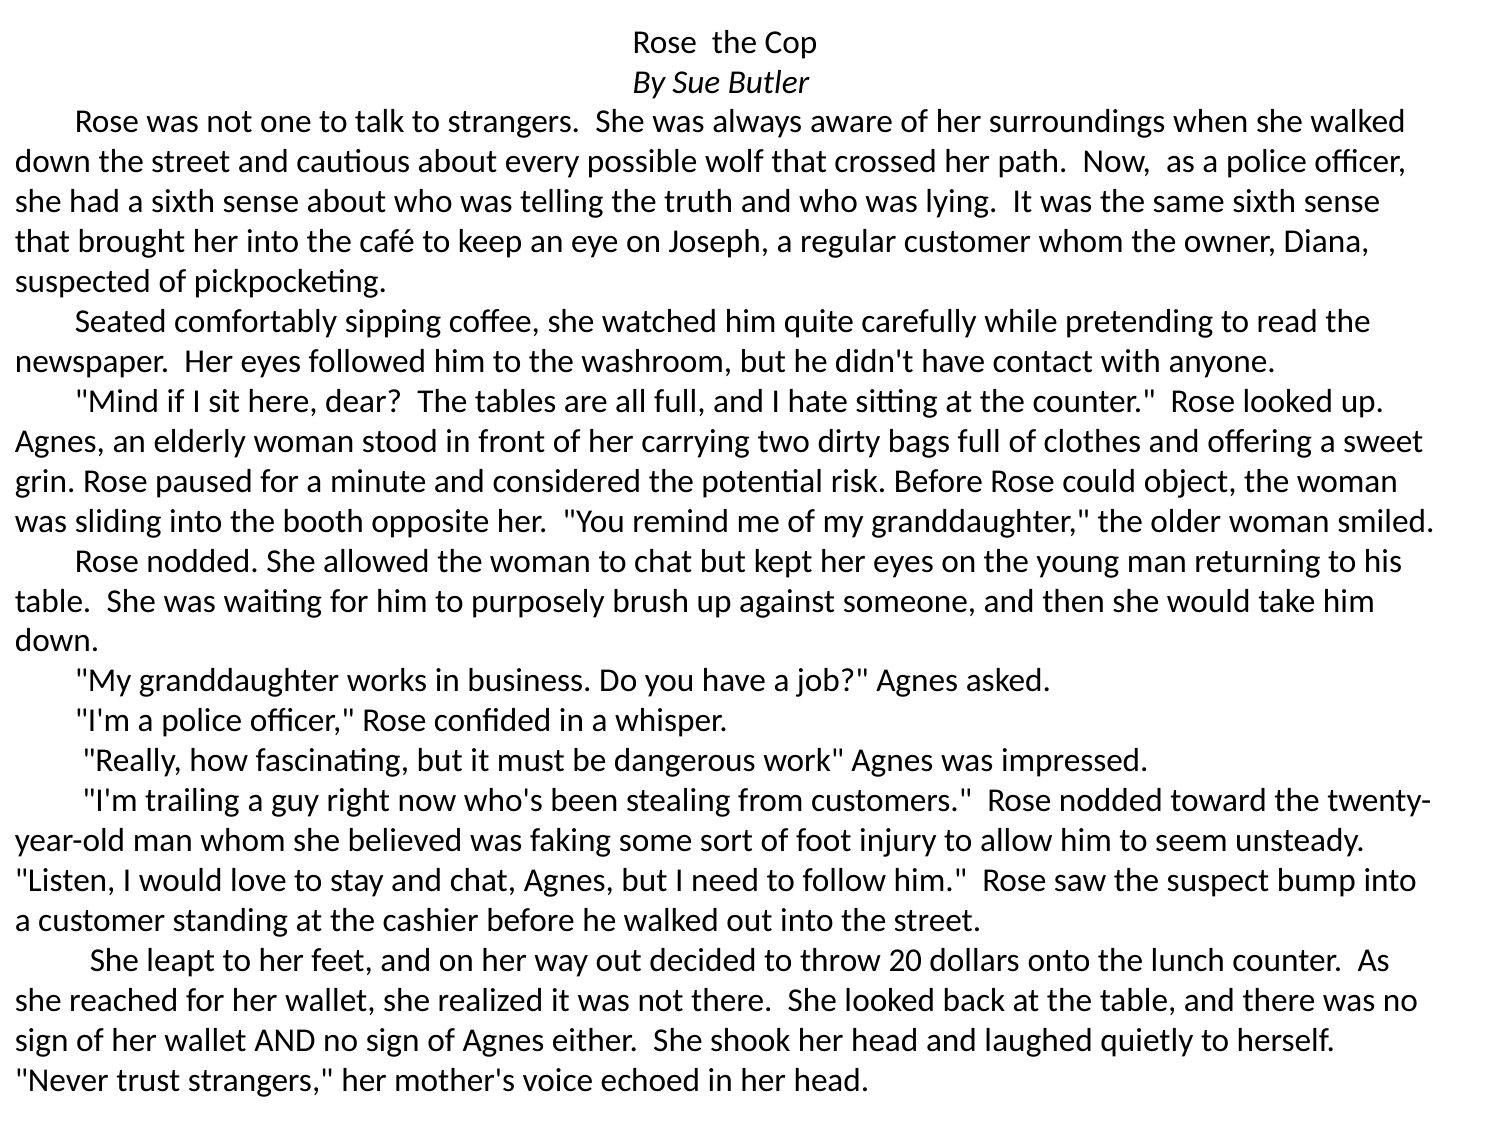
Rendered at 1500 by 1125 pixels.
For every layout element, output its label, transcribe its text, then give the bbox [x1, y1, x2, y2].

text_box Rose the Cop By Sue Butler Rose was not one to talk to strangers. She was always aware of her surroundings when she walked down the street and cautious about every possible wolf that crossed her path. Now, as a police officer, she had a sixth sense about who was telling the truth and who was lying. It was the same sixth sense that brought her into the café to keep an eye on Joseph, a regular customer whom the owner, Diana, suspected of pickpocketing. Seated comfortably sipping coffee, she watched him quite carefully while pretending to read the newspaper. Her eyes followed him to the washroom, but he didn't have contact with anyone. "Mind if I sit here, dear? The tables are all full, and I hate sitting at the counter." Rose looked up. Agnes, an elderly woman stood in front of her carrying two dirty bags full of clothes and offering a sweet grin. Rose paused for a minute and considered the potential risk. Before Rose could object, the woman was sliding into the booth opposite her. "You remind me of my granddaughter," the older woman smiled. Rose nodded. She allowed the woman to chat but kept her eyes on the young man returning to his table. She was waiting for him to purposely brush up against someone, and then she would take him down. "My granddaughter works in business. Do you have a job?" Agnes asked. "I'm a police officer," Rose confided in a whisper. "Really, how fascinating, but it must be dangerous work" Agnes was impressed. "I'm trailing a guy right now who's been stealing from customers." Rose nodded toward the twenty-year-old man whom she believed was faking some sort of foot injury to allow him to seem unsteady. "Listen, I would love to stay and chat, Agnes, but I need to follow him." Rose saw the suspect bump into a customer standing at the cashier before he walked out into the street. She leapt to her feet, and on her way out decided to throw 20 dollars onto the lunch counter. As she reached for her wallet, she realized it was not there. She looked back at the table, and there was no sign of her wallet AND no sign of Agnes either. She shook her head and laughed quietly to herself. "Never trust strangers," her mother's voice echoed in her head. [0, 12, 1450, 1125]
